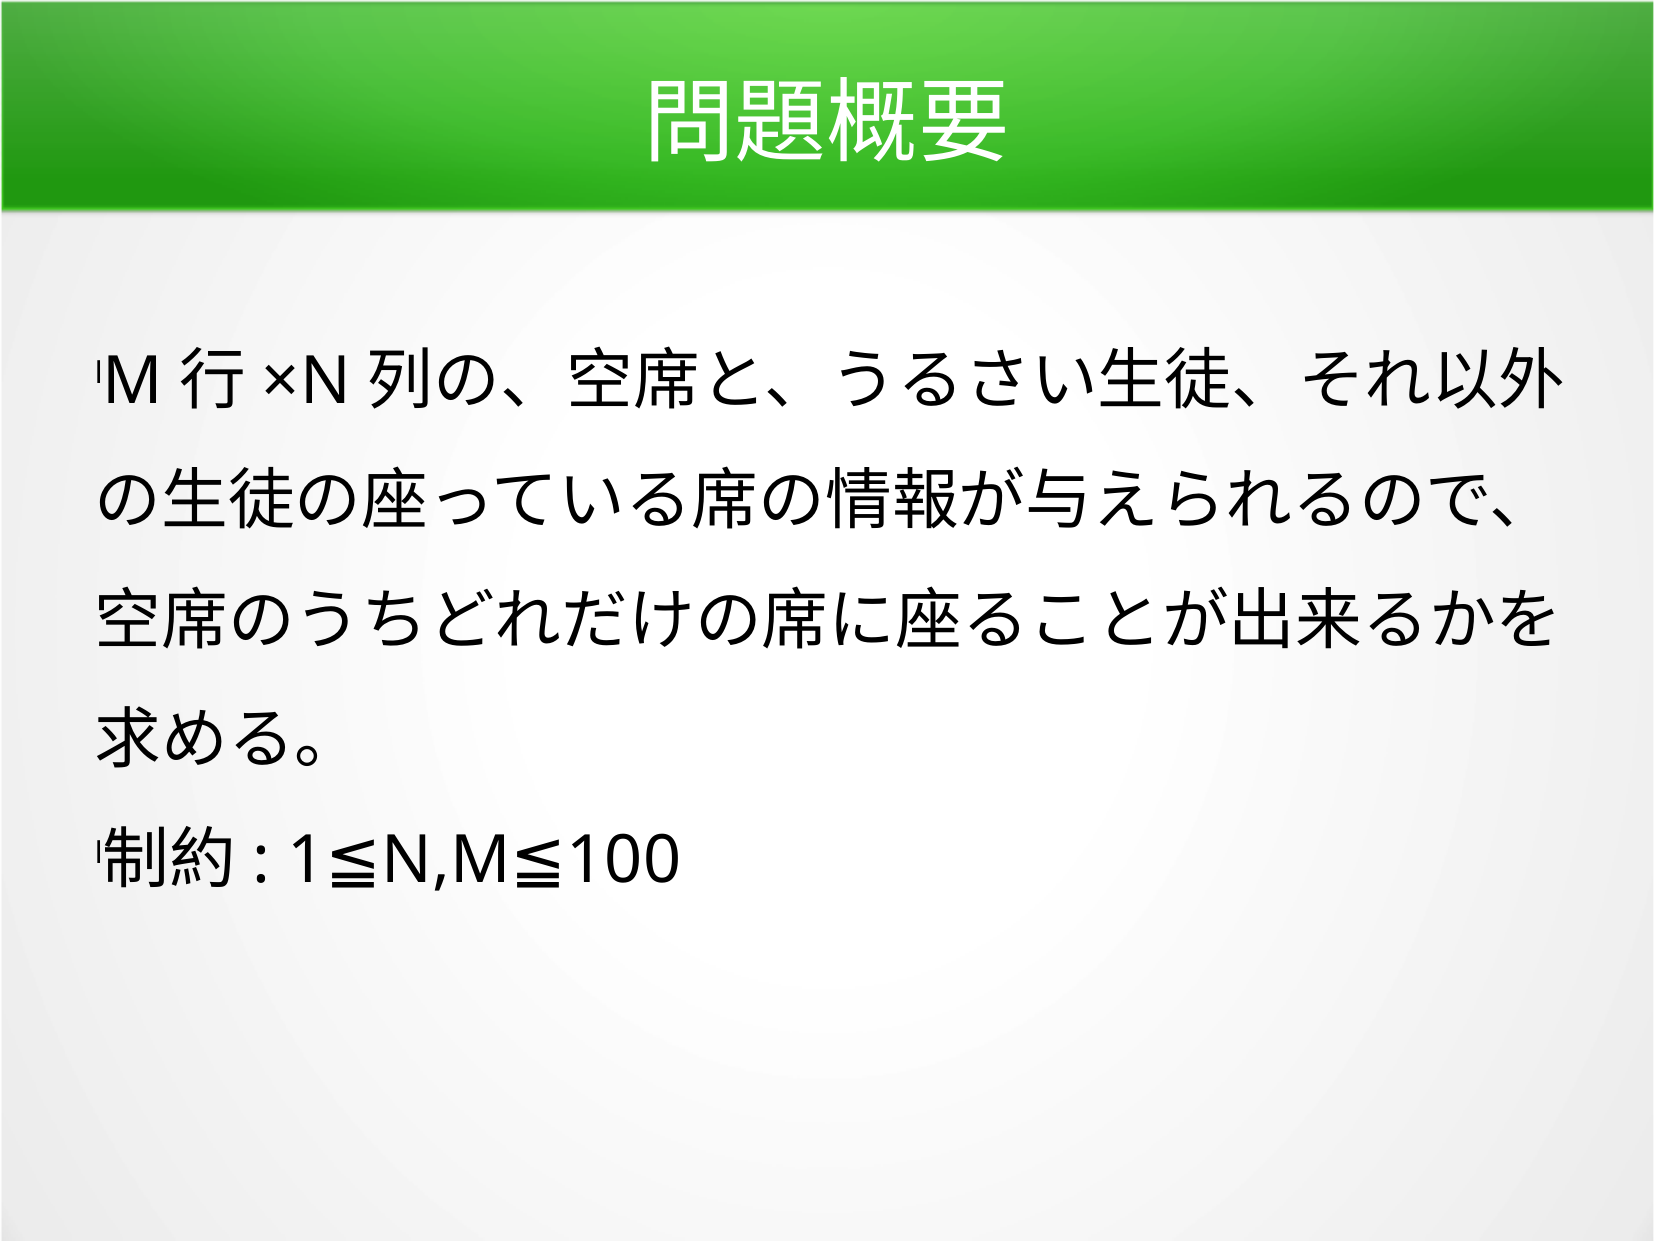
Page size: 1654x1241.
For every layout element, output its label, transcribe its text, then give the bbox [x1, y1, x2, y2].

text_box 問題概要 [82, 47, 1571, 189]
text_box M行×N列の、空席と、うるさい生徒、それ以外の生徒の座っている席の情報が与えられるので、空席のうちどれだけの席に座ることが出来るかを求める。 制約: 1≦N,M≦100 [94, 296, 1583, 1016]
picture [0, 0, 1654, 1241]
